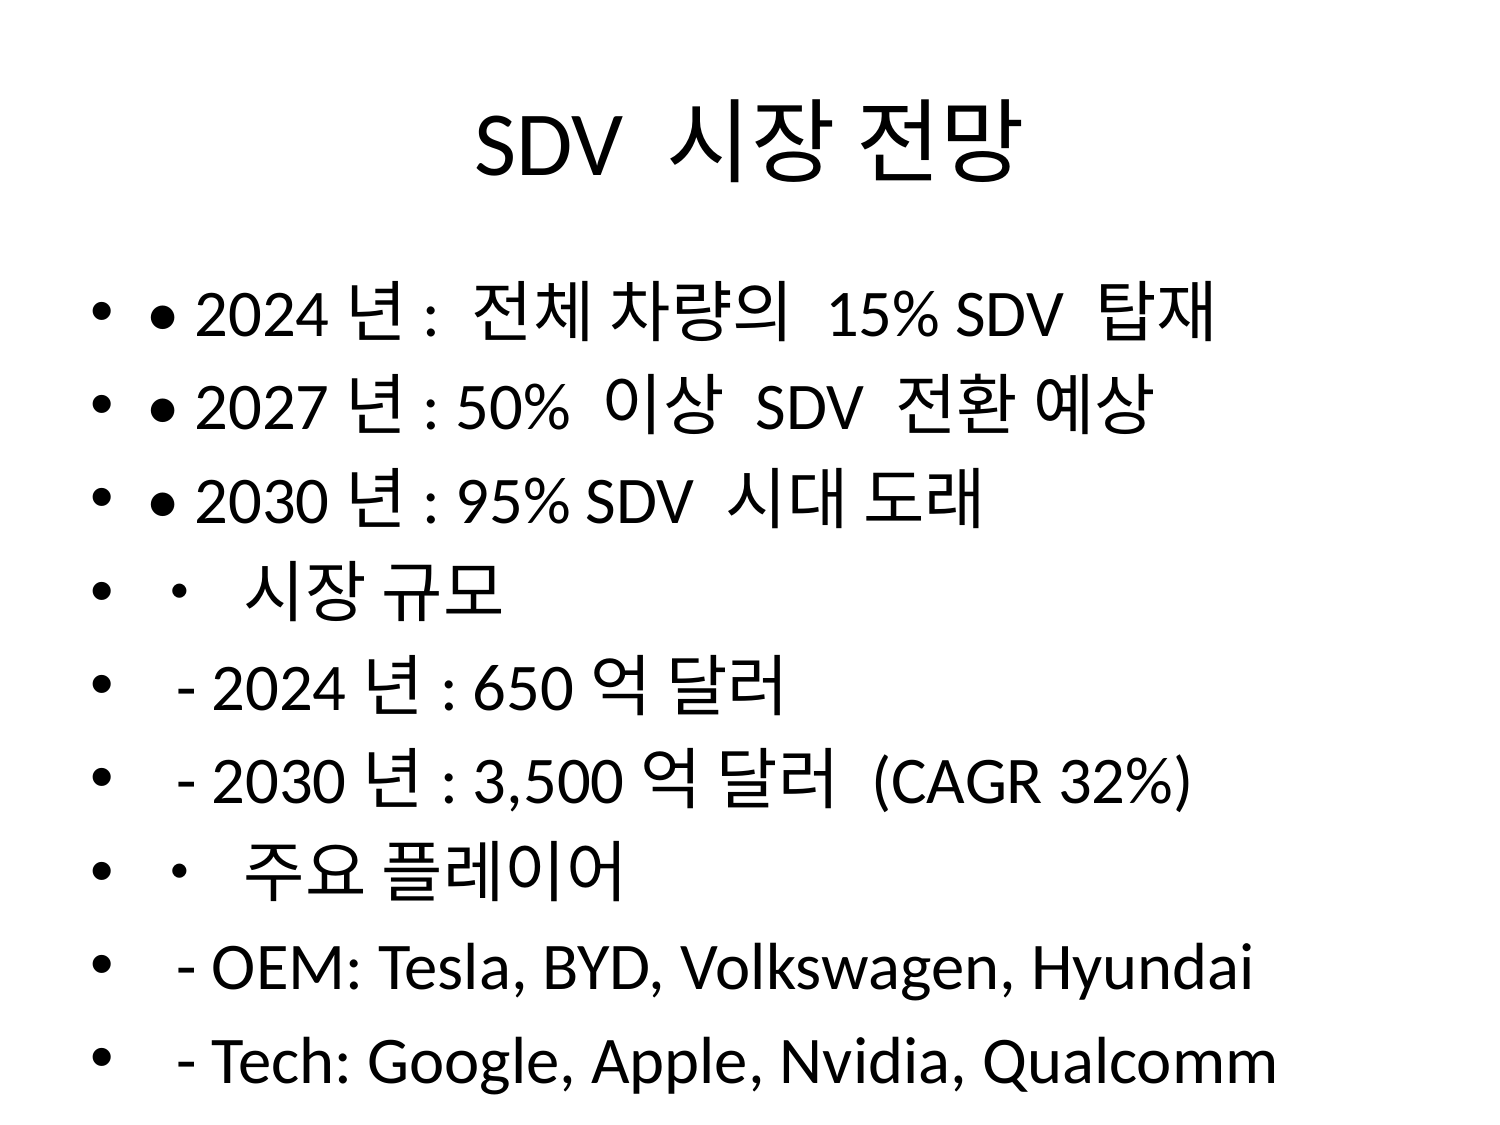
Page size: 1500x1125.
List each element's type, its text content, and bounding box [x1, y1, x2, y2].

title SDV 시장 전망 [75, 45, 1425, 233]
list • 2024년: 전체 차량의 15% SDV 탑재 • 2027년: 50% 이상 SDV 전환 예상 • 2030년: 95% SDV 시대 도래 • 시장 규모 - 2024년: 650억 달러 - 2030년: 3,500억 달러 (CAGR 32%) • 주요 플레이어 - OEM: Tesla, BYD, Volkswagen, Hyundai - Tech: Google, Apple, Nvidia, Qualcomm [75, 262, 1425, 1005]
